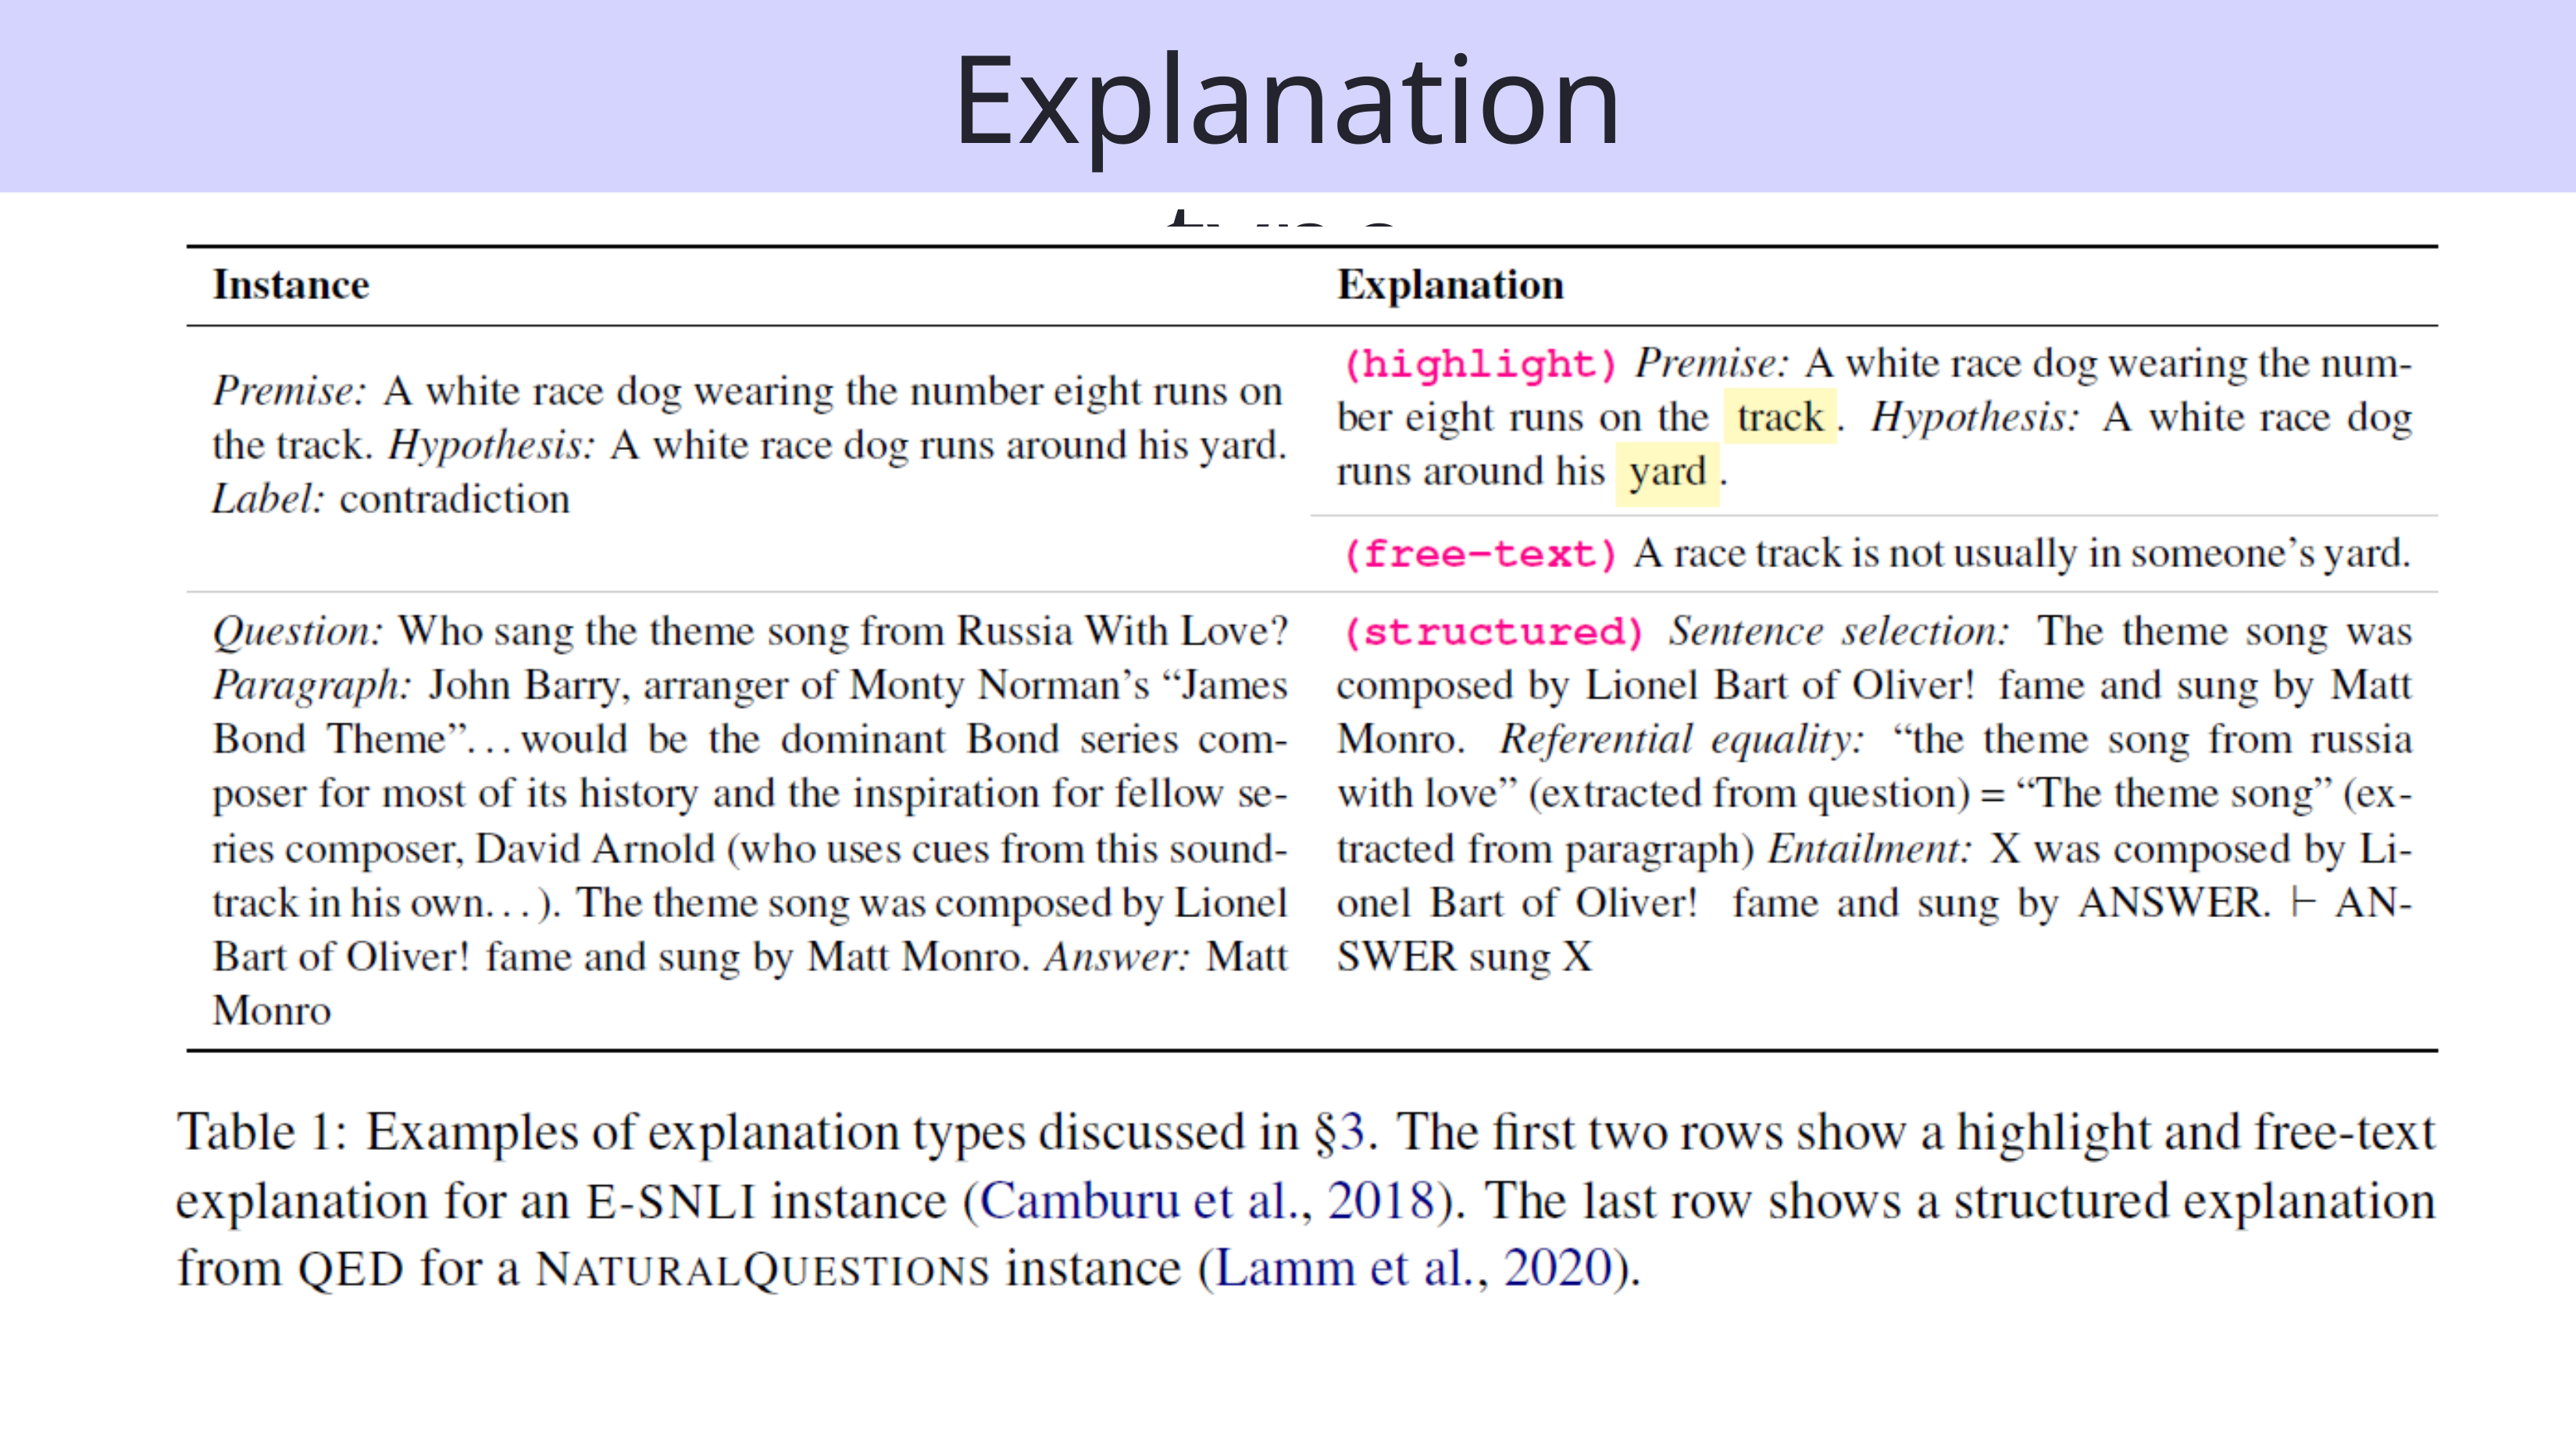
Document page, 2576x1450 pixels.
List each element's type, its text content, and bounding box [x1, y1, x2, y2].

title Explanation type [824, 21, 1752, 192]
picture [174, 226, 2461, 1306]
